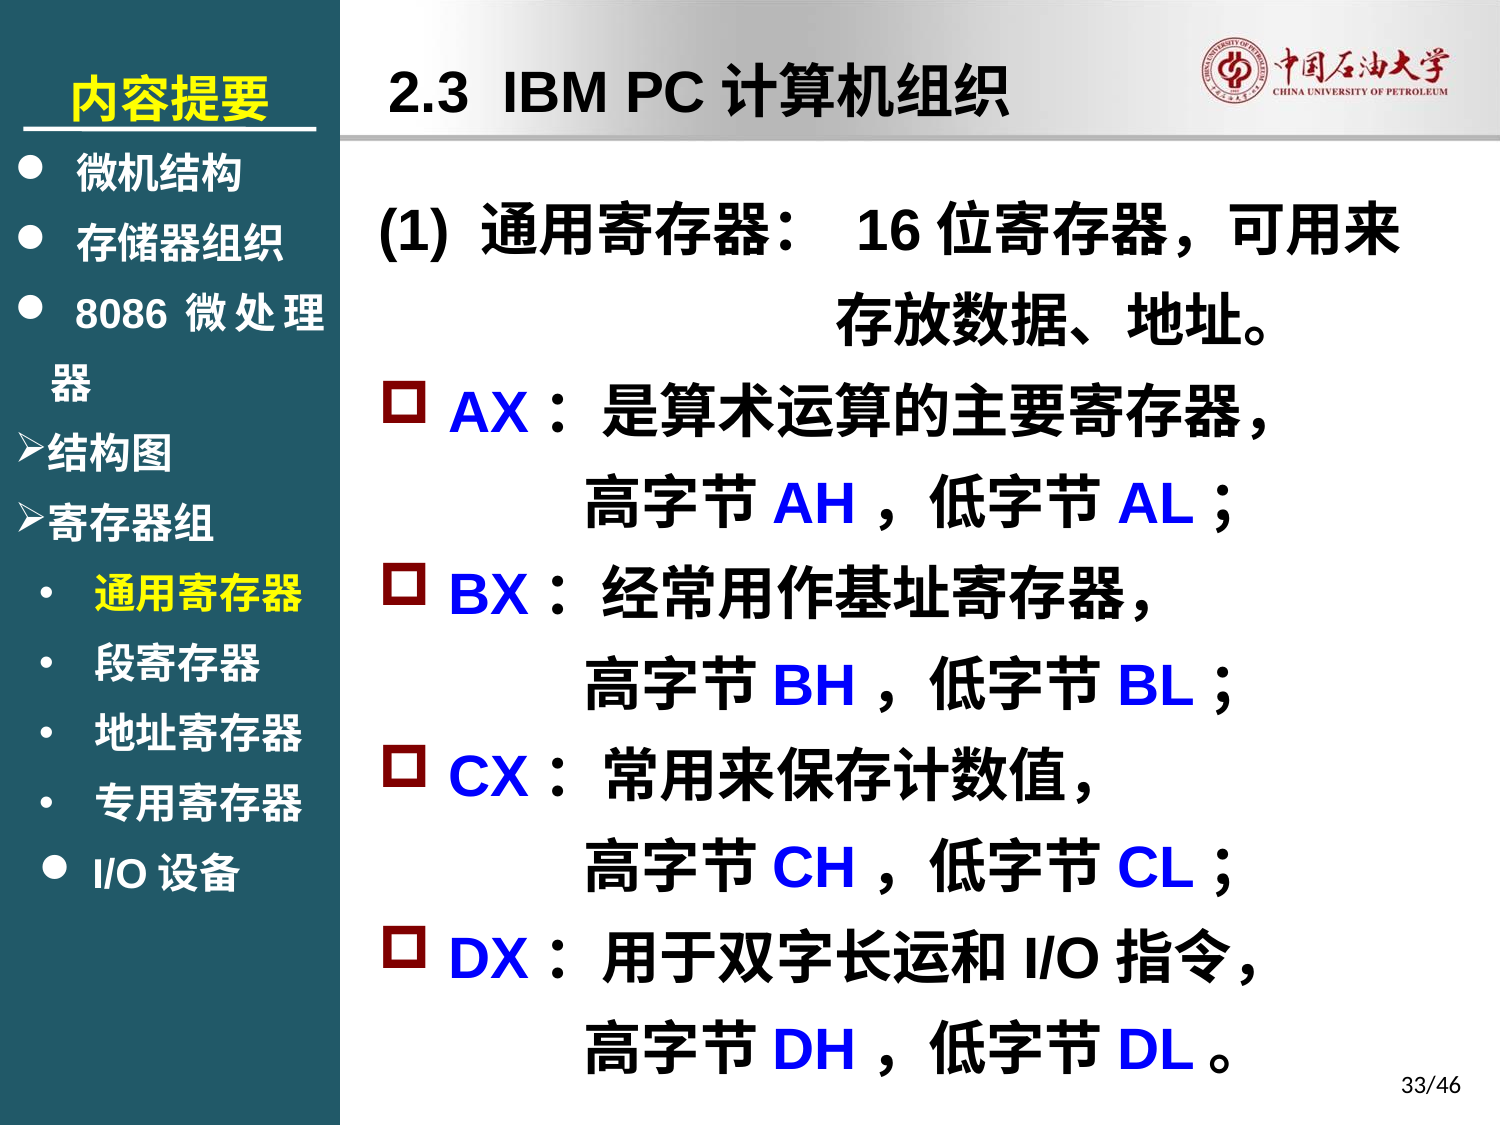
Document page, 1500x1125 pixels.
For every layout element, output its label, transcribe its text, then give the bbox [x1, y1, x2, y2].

list (1) 通用寄存器： 16位寄存器，可用来存放数据、地址。 AX：是算术运算的主要寄存器， 高字节AH，低字节AL； BX：经常用作基址寄存器， 高字节BH，低字节BL； CX：常用来保存计数值， 高字节CH，低字节CL； DX：用于双字长运和I/O指令， 高字节DH，低字节DL。 [363, 163, 1466, 1055]
picture [342, 0, 1500, 1125]
text_box 2.3 IBM PC计算机组织 [373, 46, 1040, 132]
text_box 内容提要 微机结构 存储器组织 8086微处理器 结构图 寄存器组 通用寄存器 段寄存器 地址寄存器 专用寄存器 I/O设备 [0, 0, 342, 1125]
slide_number 33/46 [1349, 1053, 1477, 1114]
